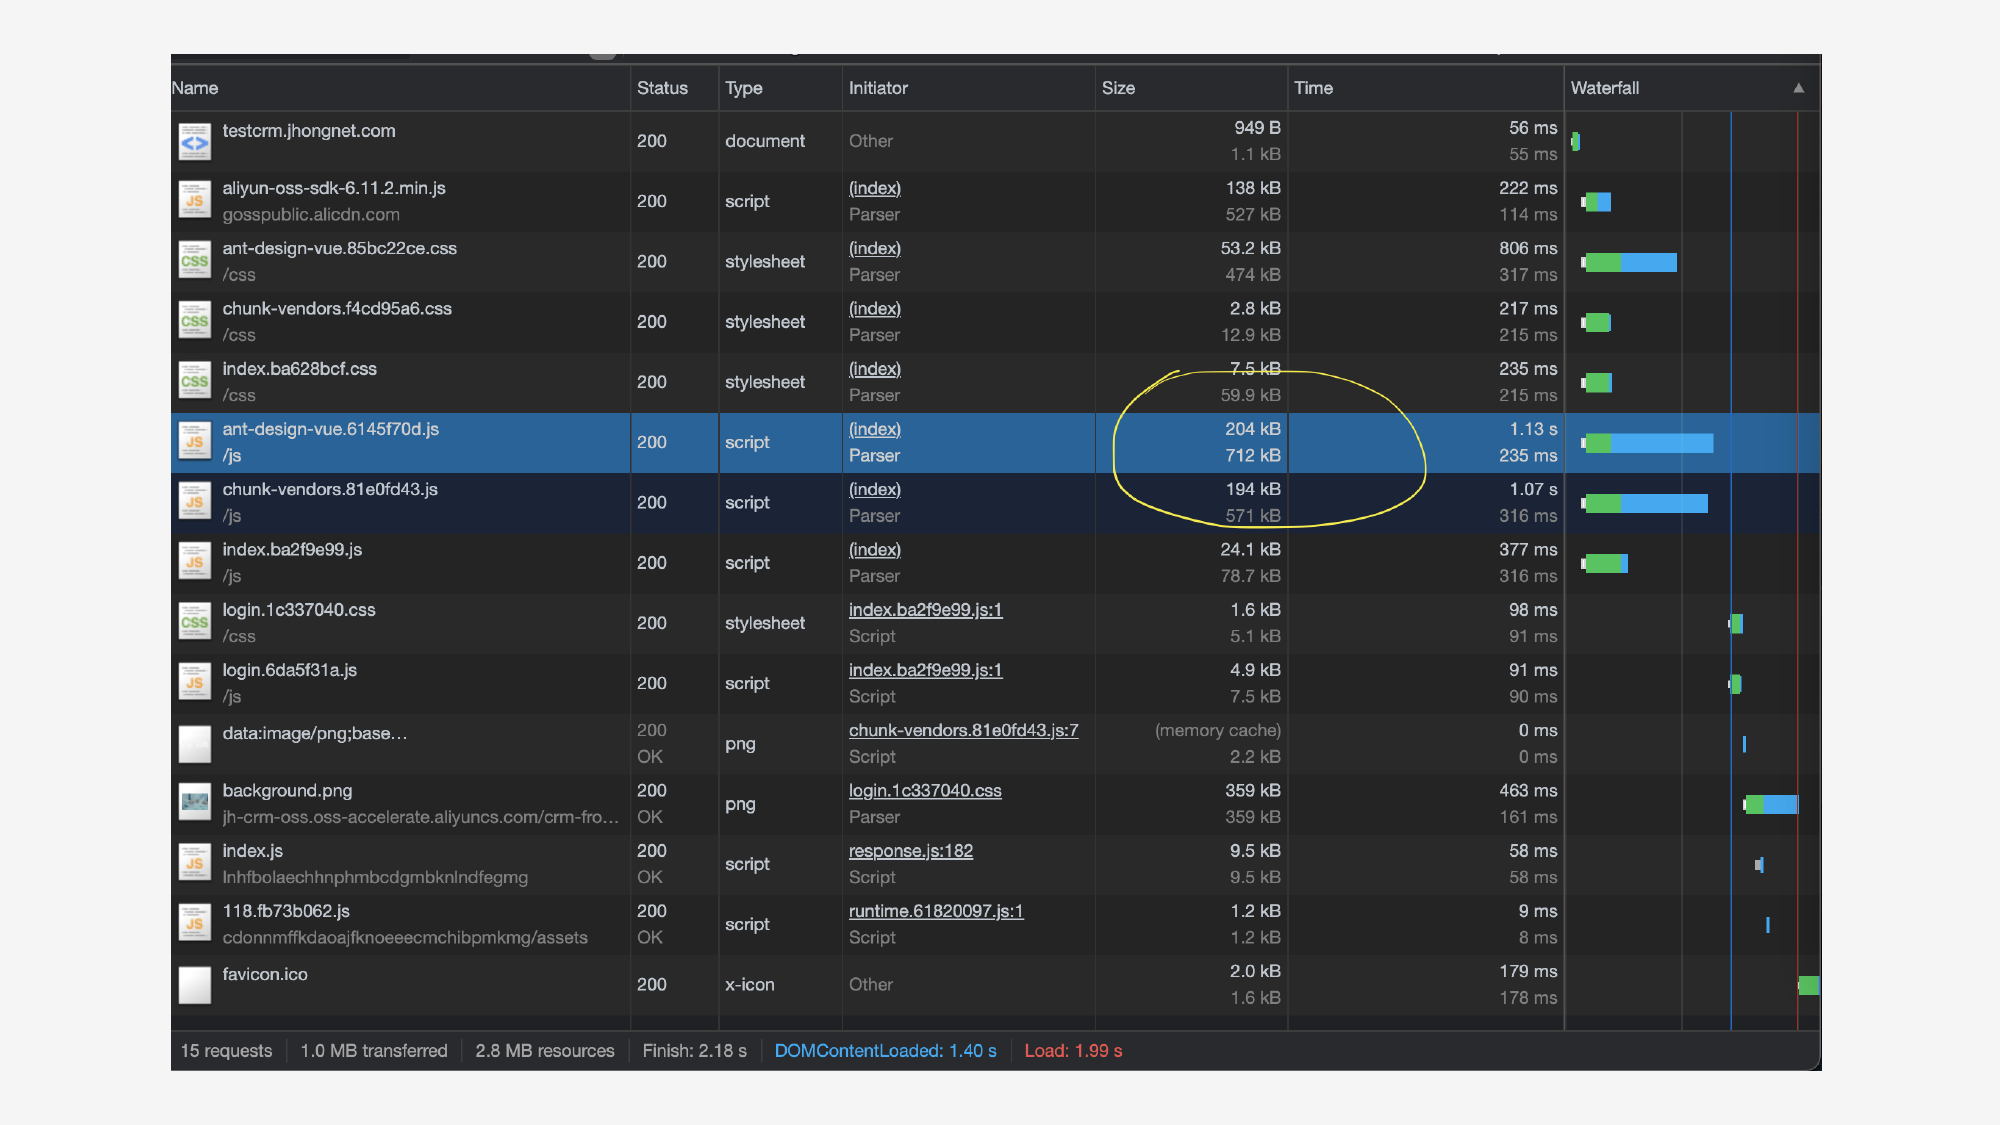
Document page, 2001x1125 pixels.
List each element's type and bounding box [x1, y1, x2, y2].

picture [171, 54, 1822, 1071]
